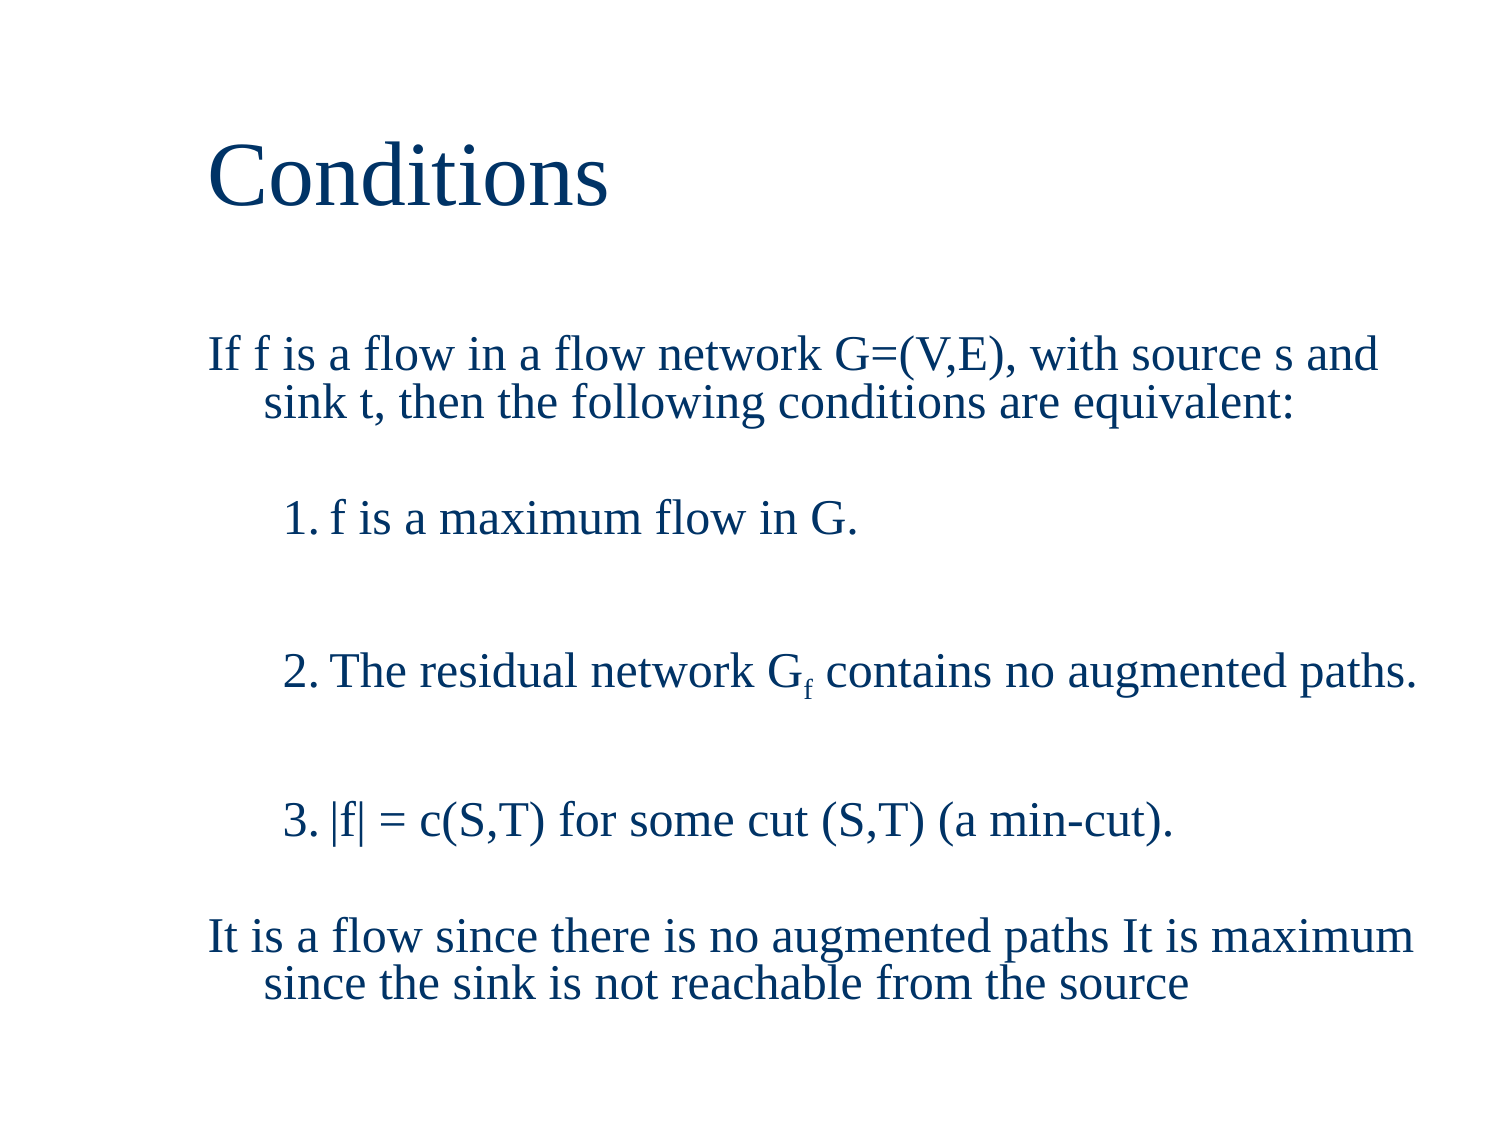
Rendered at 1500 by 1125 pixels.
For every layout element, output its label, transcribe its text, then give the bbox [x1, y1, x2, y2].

list If f is a flow in a flow network G=(V,E), with source s and sink t, then the following conditions are equivalent: f is a maximum flow in G. The residual network Gf contains no augmented paths. |f| = c(S,T) for some cut (S,T) (a min-cut). It is a flow since there is no augmented paths It is maximum since the sink is not reachable from the source [192, 324, 1468, 1001]
title Conditions [192, 74, 1468, 263]
